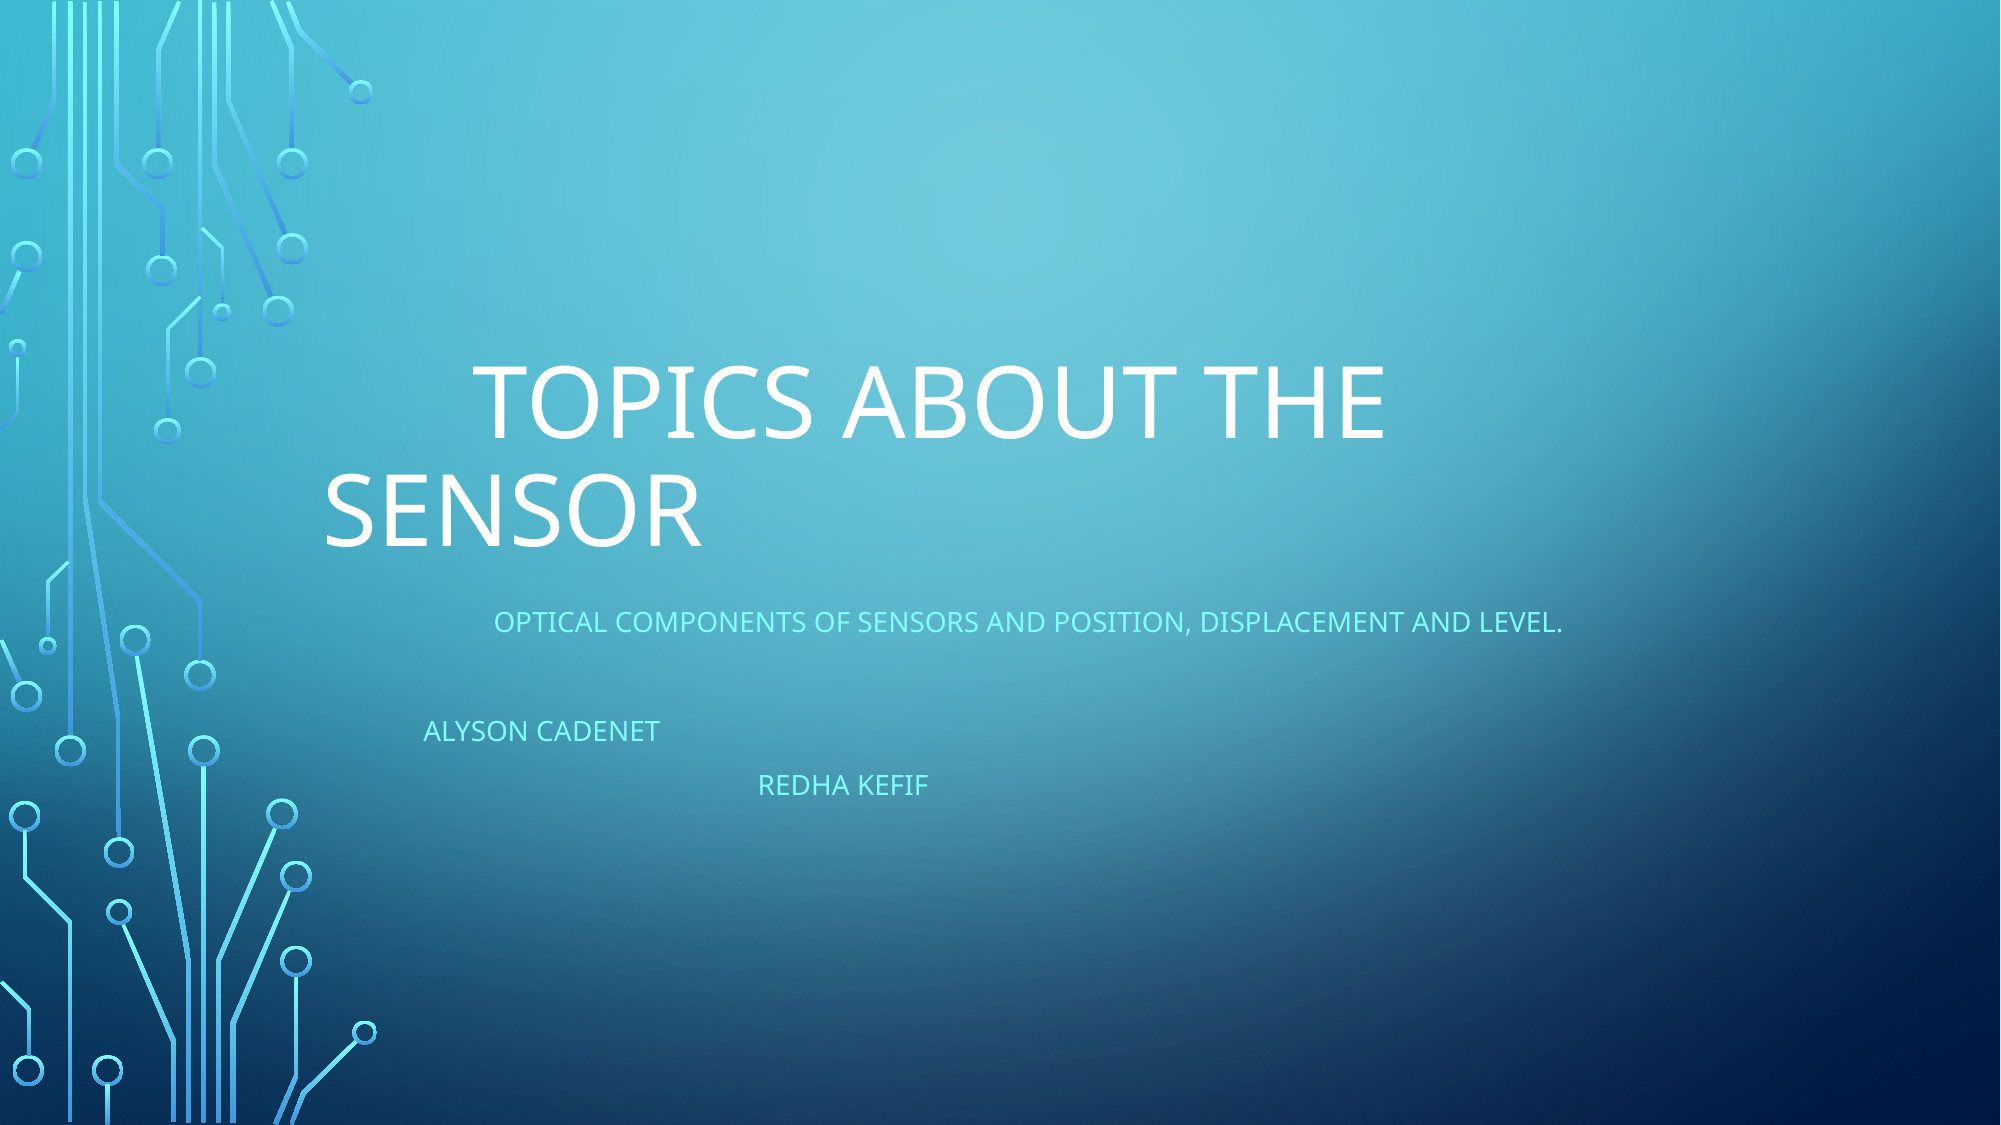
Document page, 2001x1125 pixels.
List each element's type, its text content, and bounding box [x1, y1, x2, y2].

title TOPICS About the sensor [307, 184, 1750, 576]
subtitle Optical components of sensors and position, displacement and level. Alyson Cadenet Redha Kefif [307, 590, 1750, 863]
